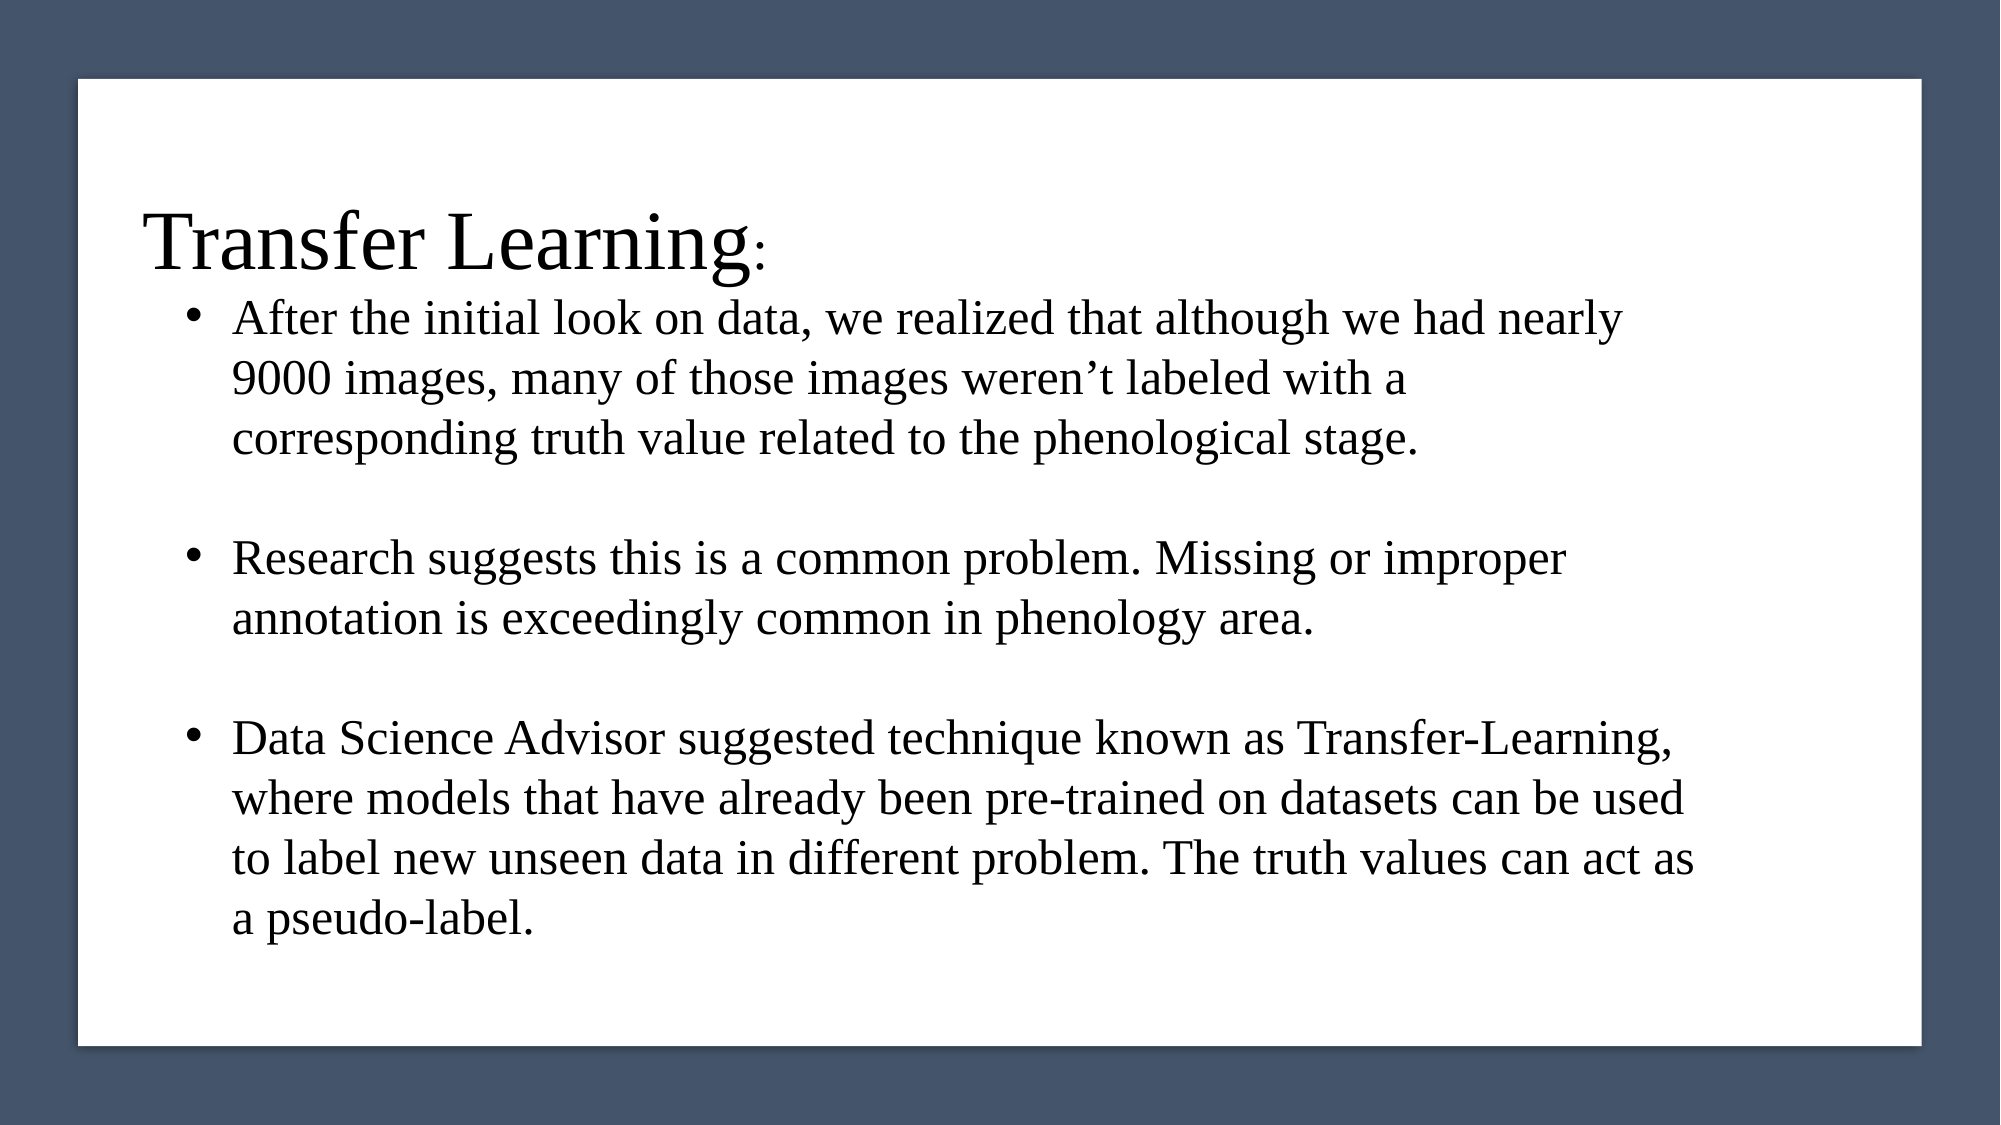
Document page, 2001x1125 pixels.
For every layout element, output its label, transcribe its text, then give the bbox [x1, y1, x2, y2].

text_box [0, 0, 2000, 1125]
text_box After the initial look on data, we realized that although we had nearly 9000 images, many of those images weren’t labeled with a corresponding truth value related to the phenological stage. Research suggests this is a common problem. Missing or improper annotation is exceedingly common in phenology area. Data Science Advisor suggested technique known as Transfer-Learning, where models that have already been pre-trained on datasets can be used to label new unseen data in different problem. The truth values can act as a pseudo-label. [170, 277, 1718, 952]
text_box [77, 78, 1923, 1047]
text_box Transfer Learning: [127, 188, 1538, 366]
